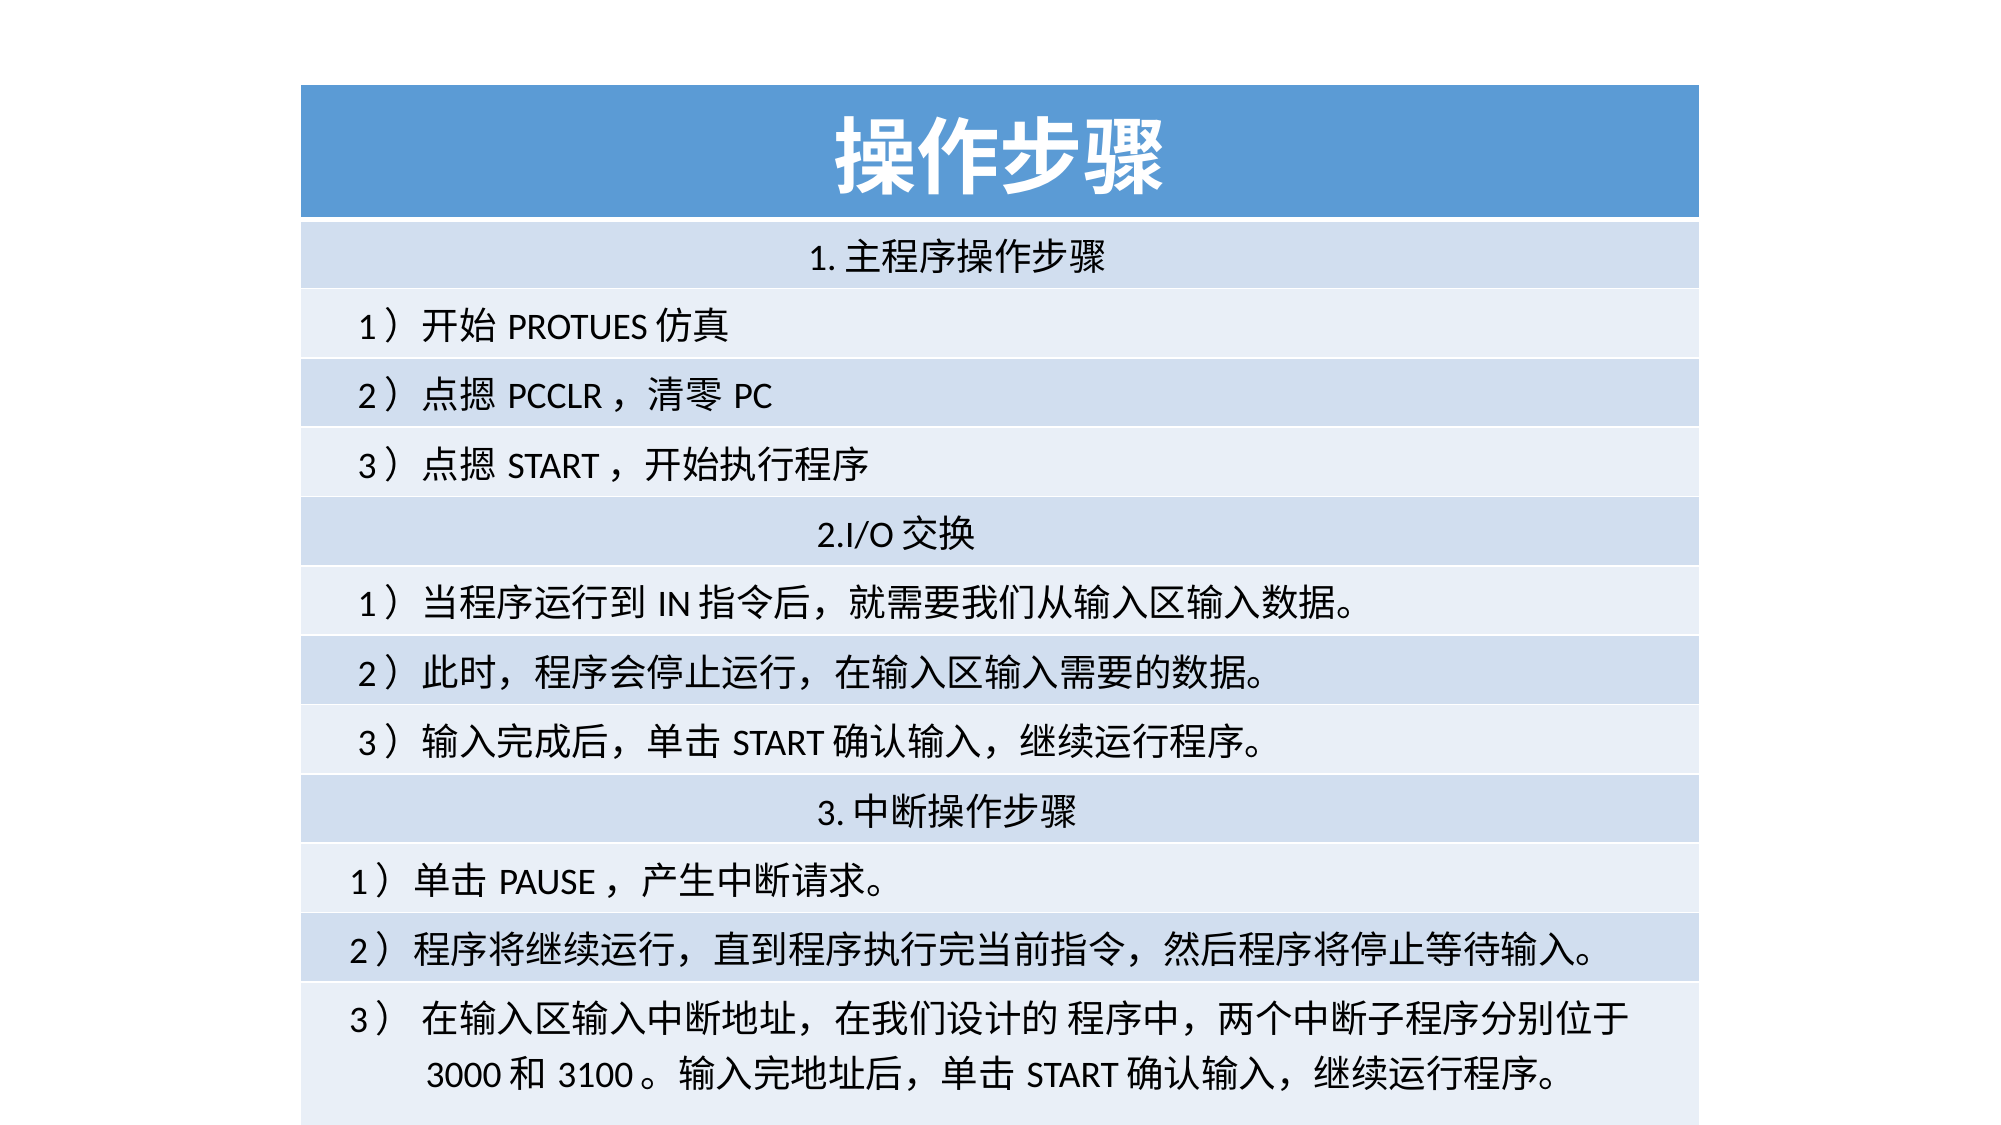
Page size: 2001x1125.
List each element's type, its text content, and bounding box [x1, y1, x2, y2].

table_header 操作步骤 [301, 85, 1699, 217]
table_cell 3） 在输入区输入中断地址，在我们设计的 程序中，两个中断子程序分别位于 3000和3100。输入完地址后，单击START确认输入，继续运行程序。 [301, 983, 1699, 1125]
table_cell 3.中断操作步骤 [301, 775, 1699, 842]
table_cell 2）点摁PCCLR，清零PC [301, 359, 1699, 426]
table_cell 3）输入完成后，单击START确认输入，继续运行程序。 [301, 705, 1699, 773]
table_cell 2）此时，程序会停止运行，在输入区输入需要的数据。 [301, 636, 1699, 704]
table_cell 1）当程序运行到IN指令后，就需要我们从输入区输入数据。 [301, 567, 1699, 634]
table_cell 3）点摁START，开始执行程序 [301, 428, 1699, 496]
table_cell 1）开始PROTUES仿真 [301, 289, 1699, 357]
table_cell 2）程序将继续运行，直到程序执行完当前指令，然后程序将停止等待输入。 [301, 913, 1699, 981]
table_cell 2.I/O交换 [301, 497, 1699, 565]
table_cell 1.主程序操作步骤 [301, 222, 1699, 288]
table_cell 1）单击PAUSE，产生中断请求。 [301, 844, 1699, 912]
